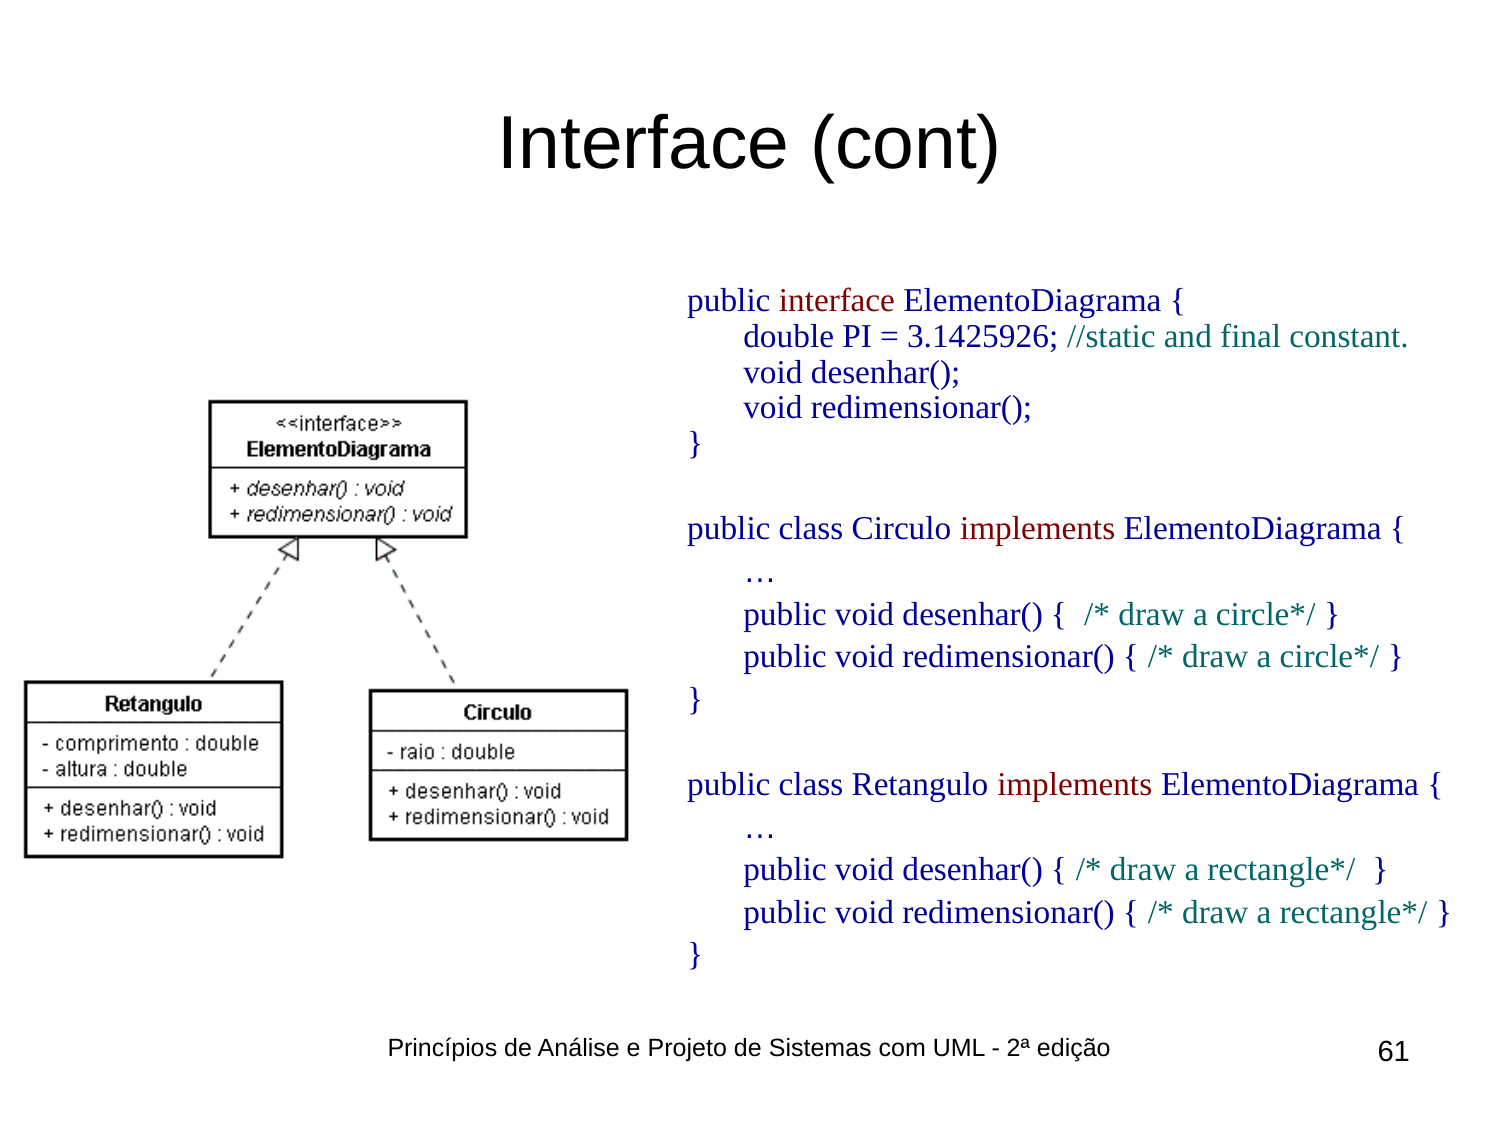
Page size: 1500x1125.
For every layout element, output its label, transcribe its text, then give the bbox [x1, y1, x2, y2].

slide_number 61 [1224, 1024, 1426, 1103]
title Interface (cont) [75, 45, 1425, 233]
footer Princípios de Análise e Projeto de Sistemas com UML - 2ª edição [287, 1024, 1213, 1103]
picture [9, 385, 644, 874]
list public interface ElementoDiagrama { double PI = 3.1425926; //static and final constant. void desenhar(); void redimensionar(); } public class Circulo implements ElementoDiagrama { … public void desenhar() { /* draw a circle*/ } public void redimensionar() { /* draw a circle*/ } } public class Retangulo implements ElementoDiagrama { … public void desenhar() { /* draw a rectangle*/ } public void redimensionar() { /* draw a rectangle*/ } } [672, 275, 1483, 1019]
